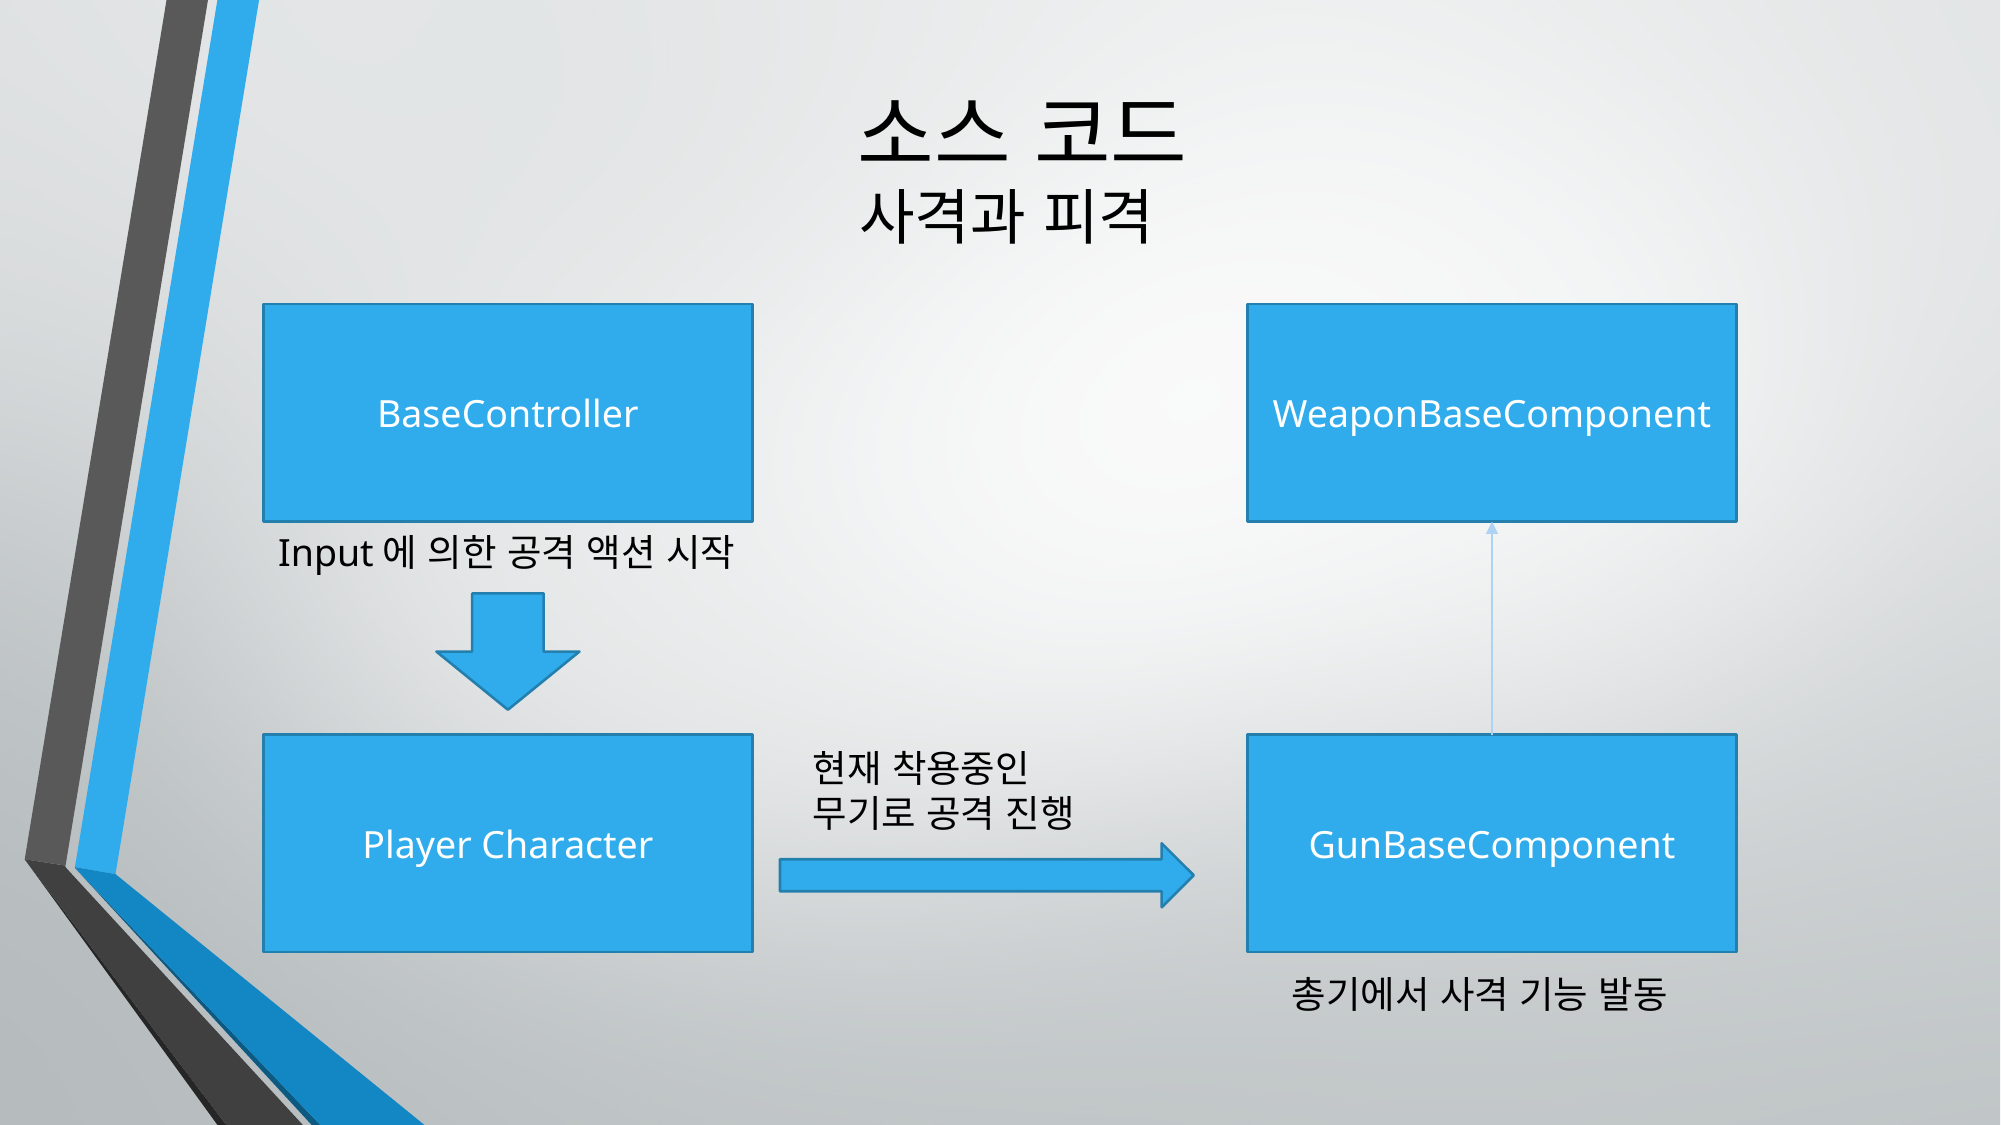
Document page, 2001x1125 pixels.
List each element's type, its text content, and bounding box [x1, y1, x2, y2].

text_box [778, 842, 1195, 909]
text_box 총기에서 사격 기능 발동 [1276, 963, 1737, 1023]
text_box BaseController [262, 303, 754, 523]
text_box 현재 착용중인 무기로 공격 진행 [798, 737, 1140, 842]
text_box Input에 의한 공격 액션 시작 [263, 521, 798, 582]
text_box 소스 코드 [200, 0, 1845, 275]
text_box WeaponBaseComponent [1246, 303, 1738, 523]
text_box GunBaseComponent [1246, 733, 1738, 953]
text_box Player Character [262, 733, 754, 953]
text_box [435, 592, 581, 711]
